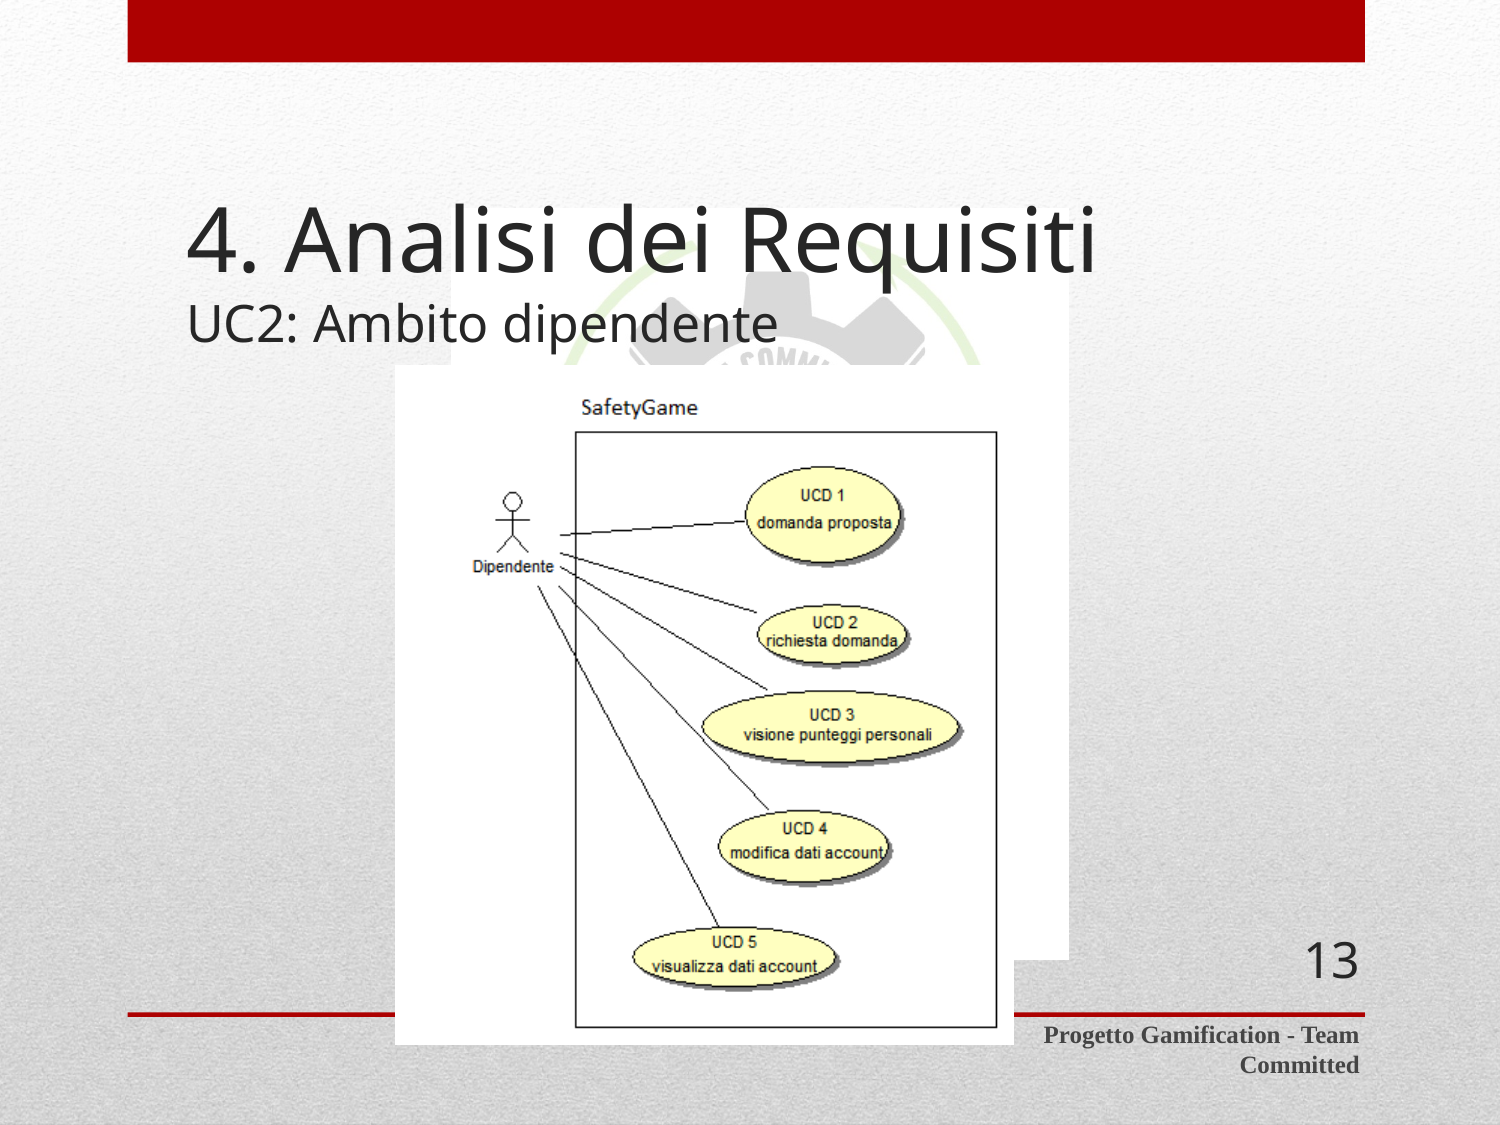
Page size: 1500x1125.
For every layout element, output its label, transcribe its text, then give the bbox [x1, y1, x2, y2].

picture [450, 207, 1070, 364]
slide_number 13 [1322, 933, 1375, 993]
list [91, 364, 1318, 1046]
title 4. Analisi dei Requisiti UC2: Ambito dipendente [171, 172, 1324, 361]
slide_number Progetto Gamification - Team Committed [1025, 1018, 1375, 1079]
